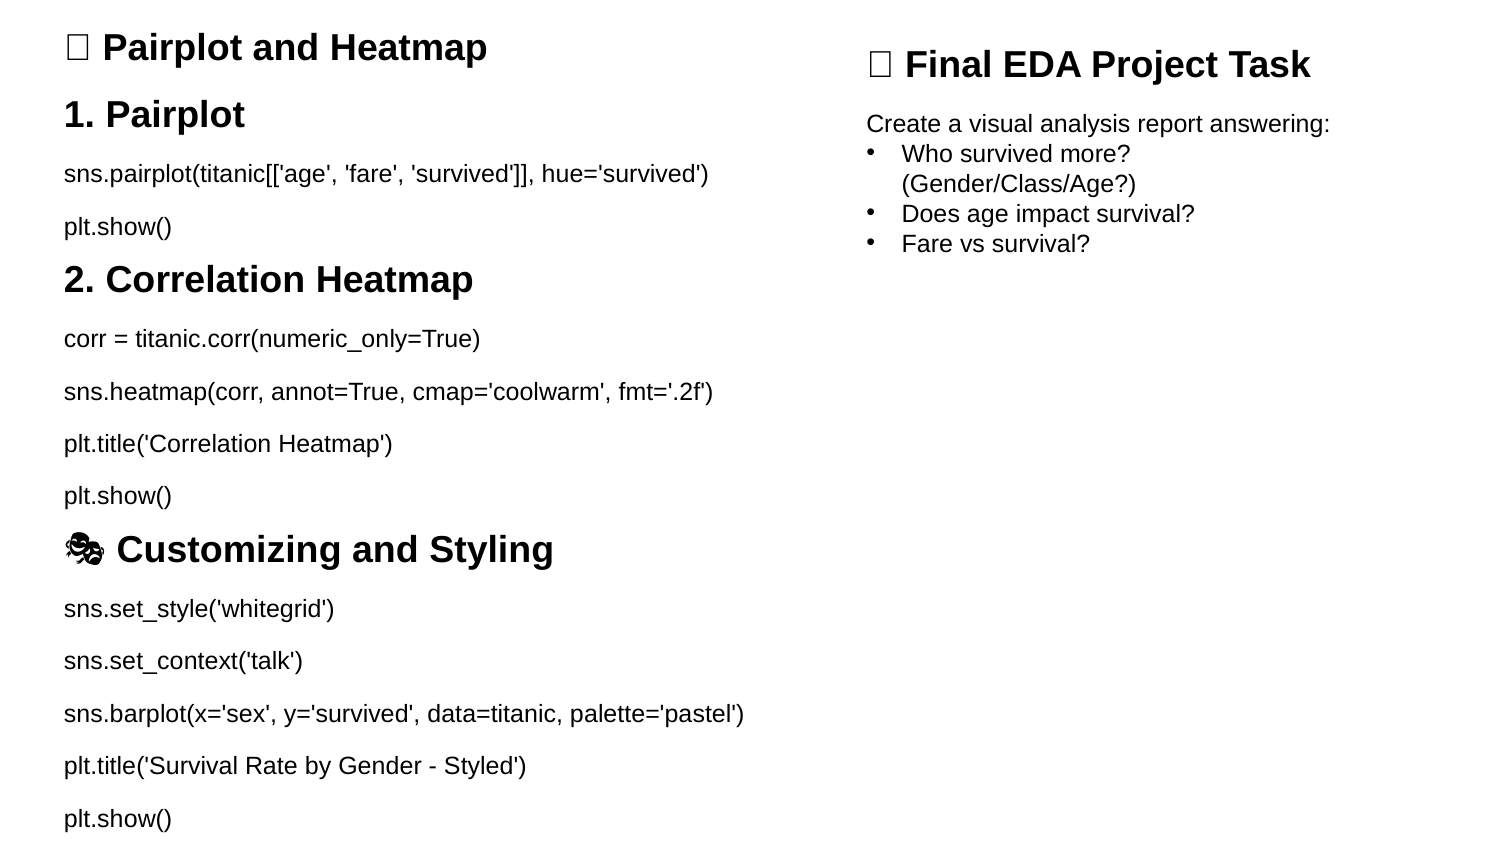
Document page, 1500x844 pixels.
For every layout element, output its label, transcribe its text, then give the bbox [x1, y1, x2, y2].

text_box 🤝 Pairplot and Heatmap 1. Pairplot sns.pairplot(titanic[['age', 'fare', 'survived']], hue='survived') plt.show() 2. Correlation Heatmap corr = titanic.corr(numeric_only=True) sns.heatmap(corr, annot=True, cmap='coolwarm', fmt='.2f') plt.title('Correlation Heatmap') plt.show() 🎭 Customizing and Styling sns.set_style('whitegrid') sns.set_context('talk') sns.barplot(x='sex', y='survived', data=titanic, palette='pastel') plt.title('Survival Rate by Gender - Styled') plt.show() [49, 15, 883, 844]
text_box 🎨 Final EDA Project Task Create a visual analysis report answering: Who survived more? (Gender/Class/Age?) Does age impact survival? Fare vs survival? [851, 32, 1376, 265]
